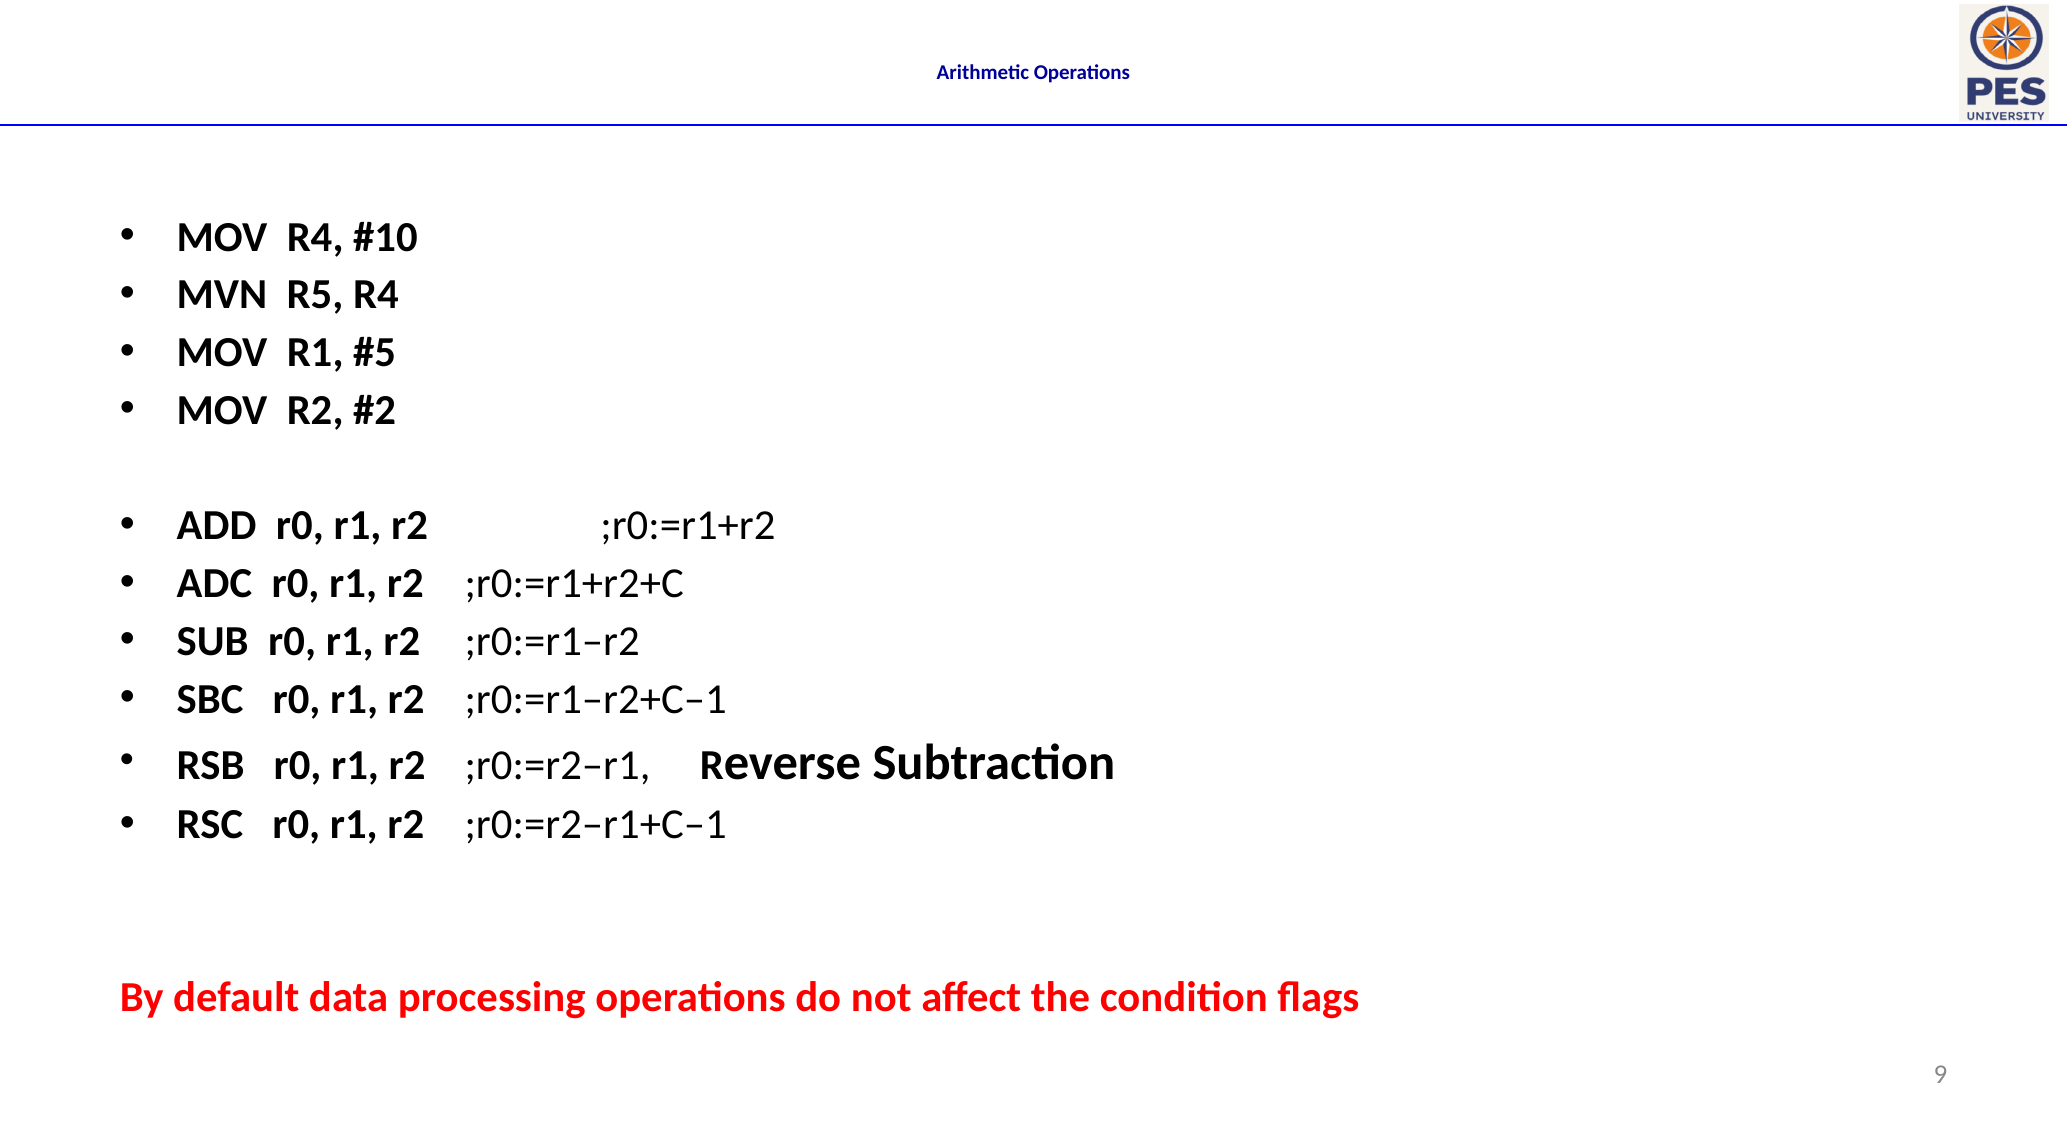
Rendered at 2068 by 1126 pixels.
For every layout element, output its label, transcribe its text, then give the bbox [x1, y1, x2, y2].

title Arithmetic Operations [103, 24, 1964, 118]
list MOV R4, #10 MVN R5, R4 MOV R1, #5 MOV R2, #2 ADD r0, r1, r2 ;r0:=r1+r2 ADC r0, r1, r2 ;r0:=r1+r2+C SUB r0, r1, r2 ;r0:=r1–r2 SBC r0, r1, r2 ;r0:=r1–r2+C–1 RSB r0, r1, r2 ;r0:=r2–r1, Reverse Subtraction RSC r0, r1, r2 ;r0:=r2–r1+C–1 By default data processing operations do not affect the condition flags [103, 200, 1964, 1038]
slide_number 9 [1481, 1042, 1964, 1103]
picture [1959, 4, 2050, 122]
